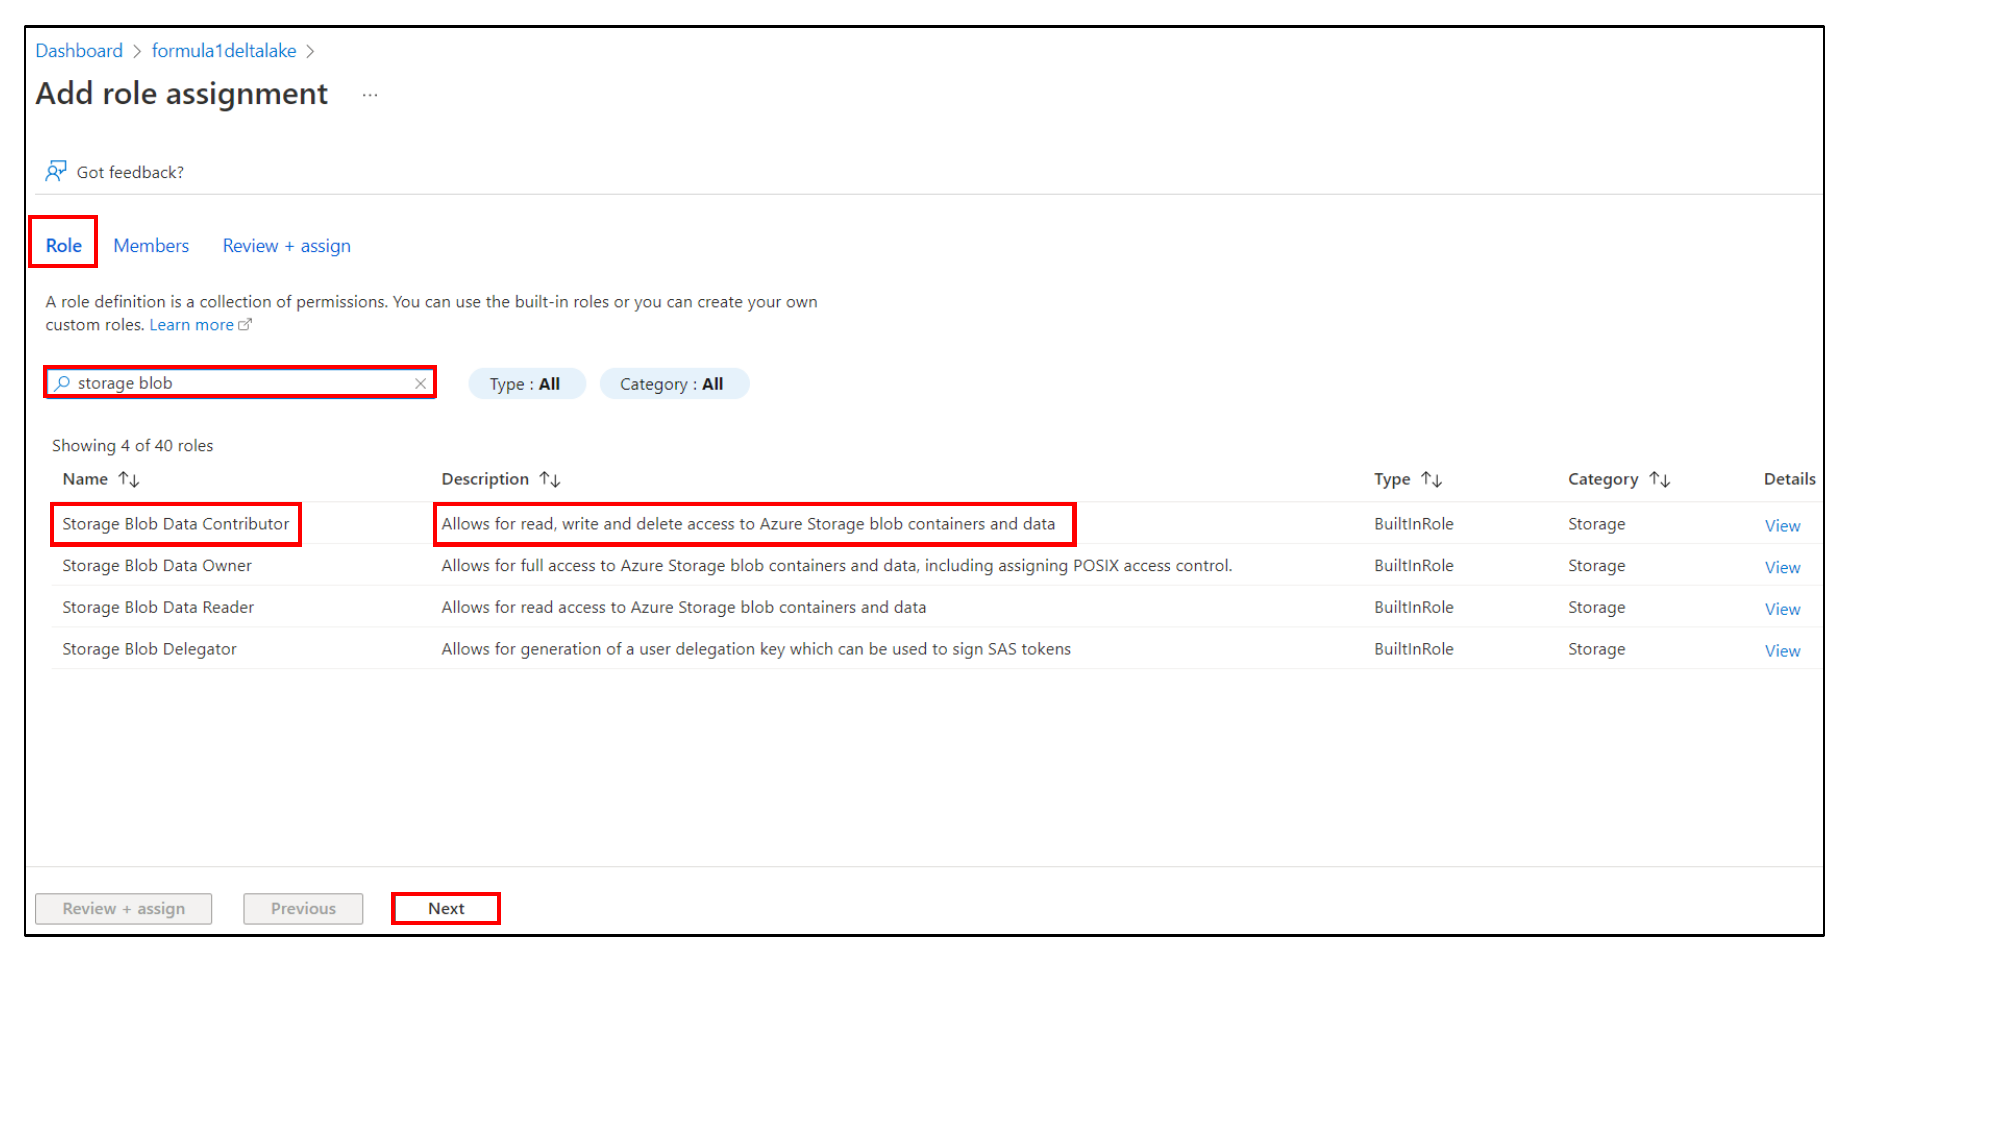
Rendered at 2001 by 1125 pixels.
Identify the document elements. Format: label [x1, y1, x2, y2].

picture [26, 27, 1823, 935]
